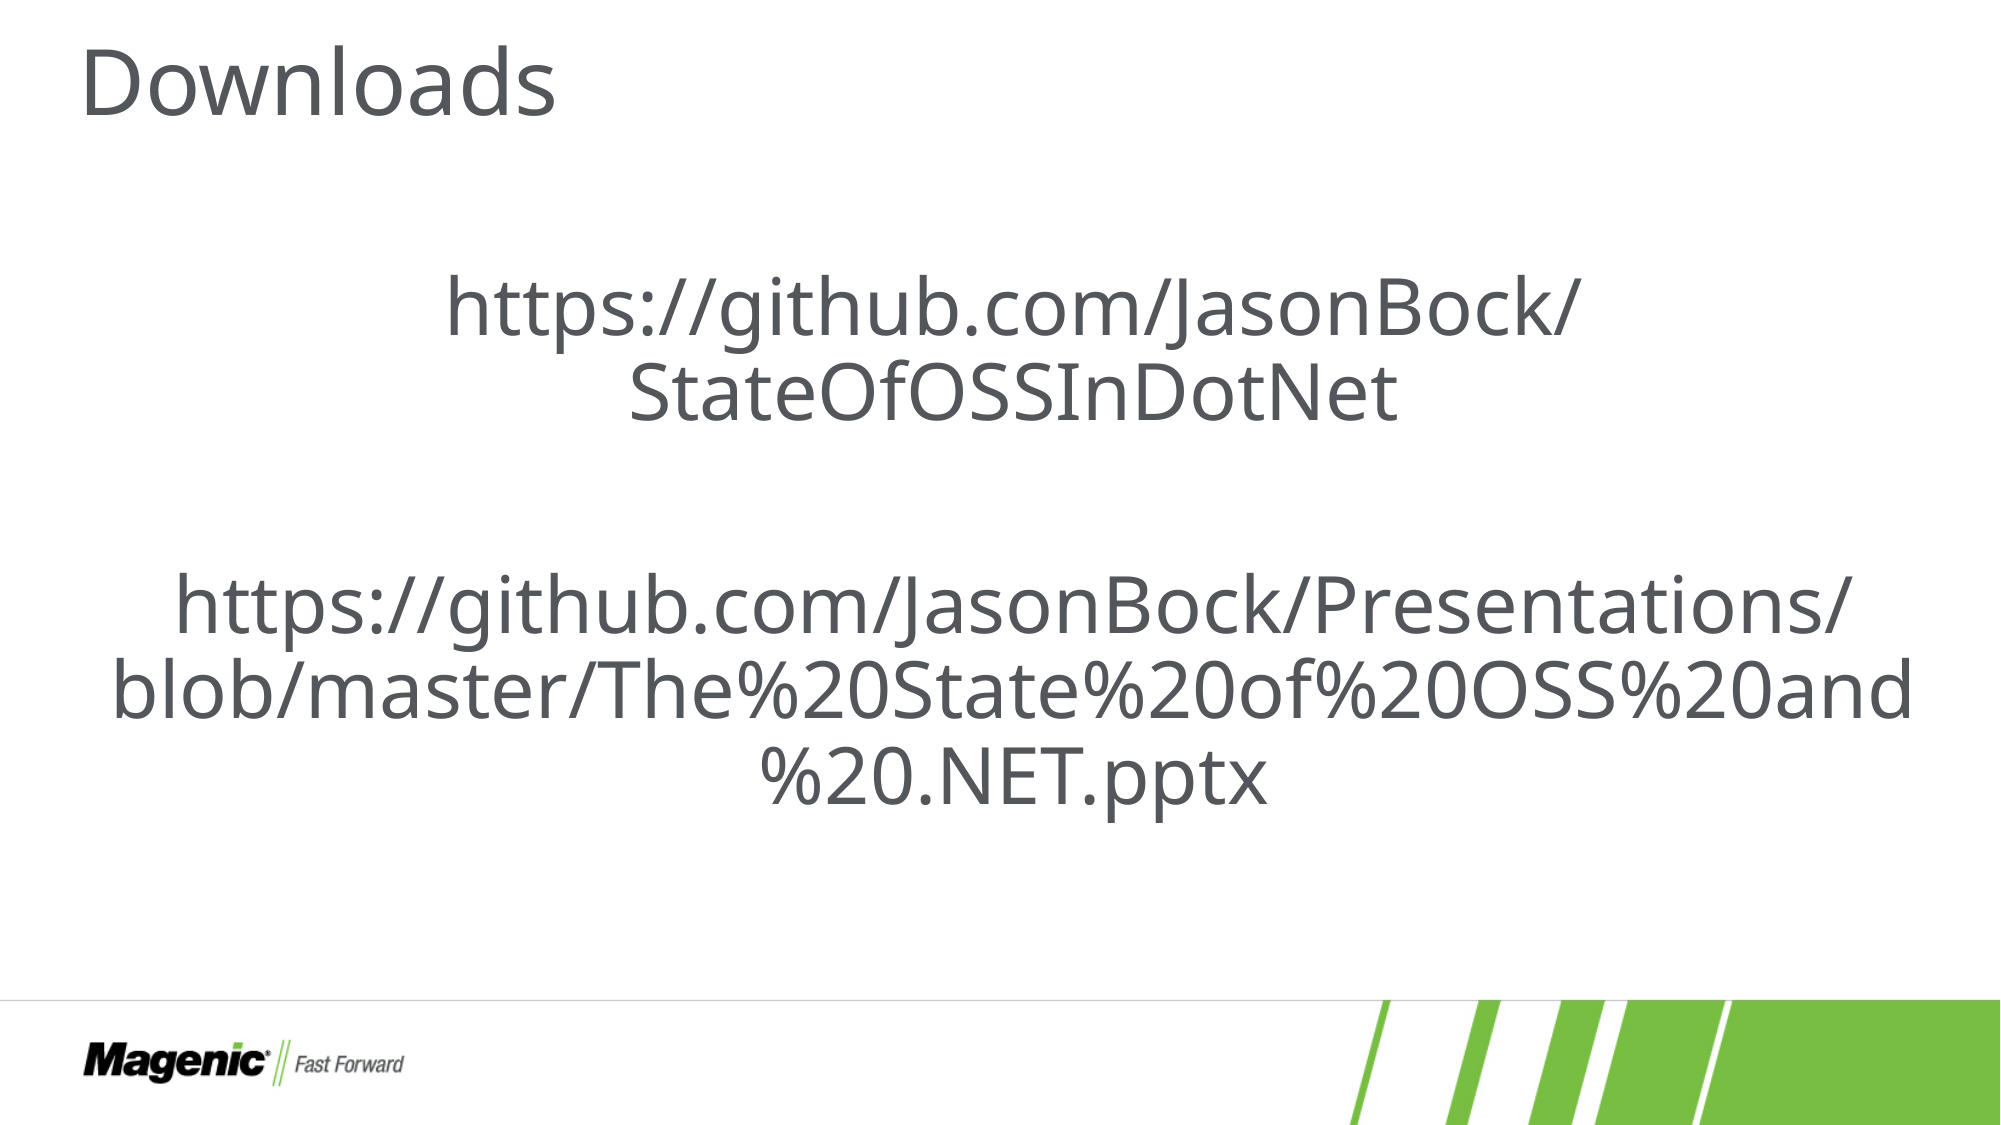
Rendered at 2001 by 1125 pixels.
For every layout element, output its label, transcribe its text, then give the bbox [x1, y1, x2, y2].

title Downloads [63, 41, 1938, 131]
picture [0, 0, 2001, 1125]
list https://github.com/JasonBock/StateOfOSSInDotNet https://github.com/JasonBock/Presentations/blob/master/The%20State%20of%20OSS%20and%20.NET.pptx [70, 149, 1946, 939]
